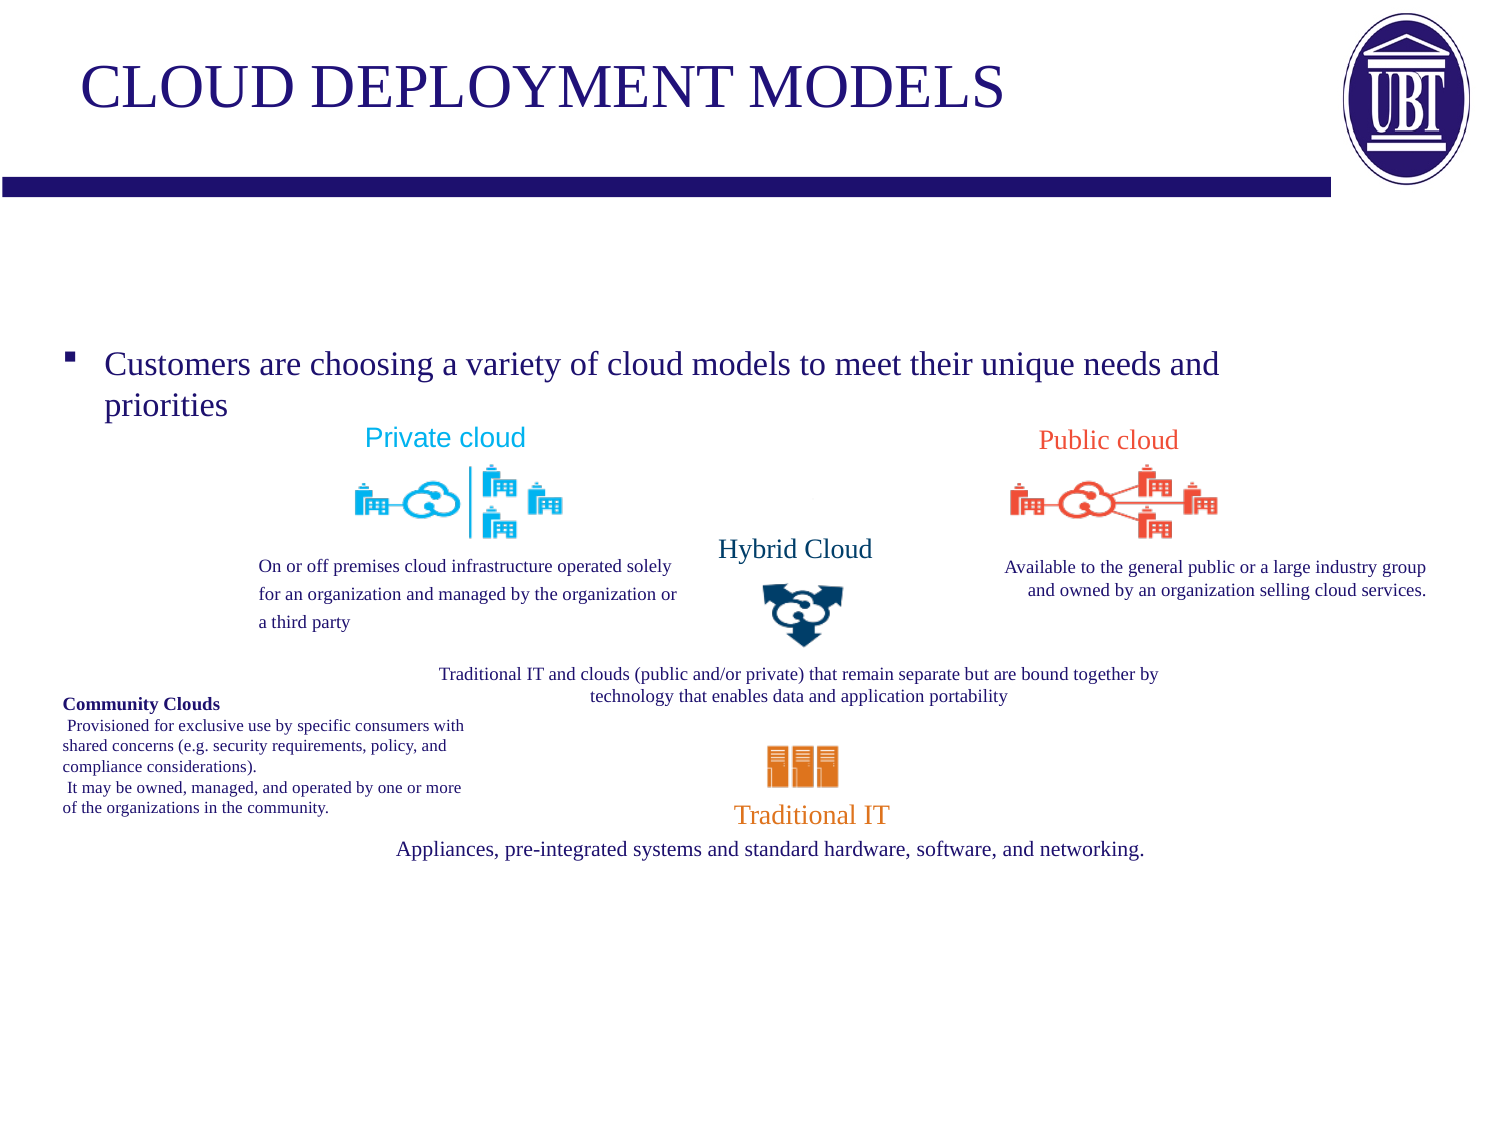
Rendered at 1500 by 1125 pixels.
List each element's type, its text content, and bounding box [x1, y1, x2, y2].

text_box Customers are choosing a variety of cloud models to meet their unique needs and priorities [47, 333, 226, 473]
text_box Community Clouds Provisioned for exclusive use by specific consumers with shared concerns (e.g. security requirements, policy, and compliance considerations). It may be owned, managed, and operated by one or more of the organizations in the community. [48, 684, 226, 825]
text_box Available to the general public or a large industry group and owned by an organization selling cloud services. [1346, 547, 1442, 608]
title Cloud Deployment Models [64, 13, 1269, 164]
picture [233, 308, 1339, 944]
picture [1331, 0, 1500, 198]
